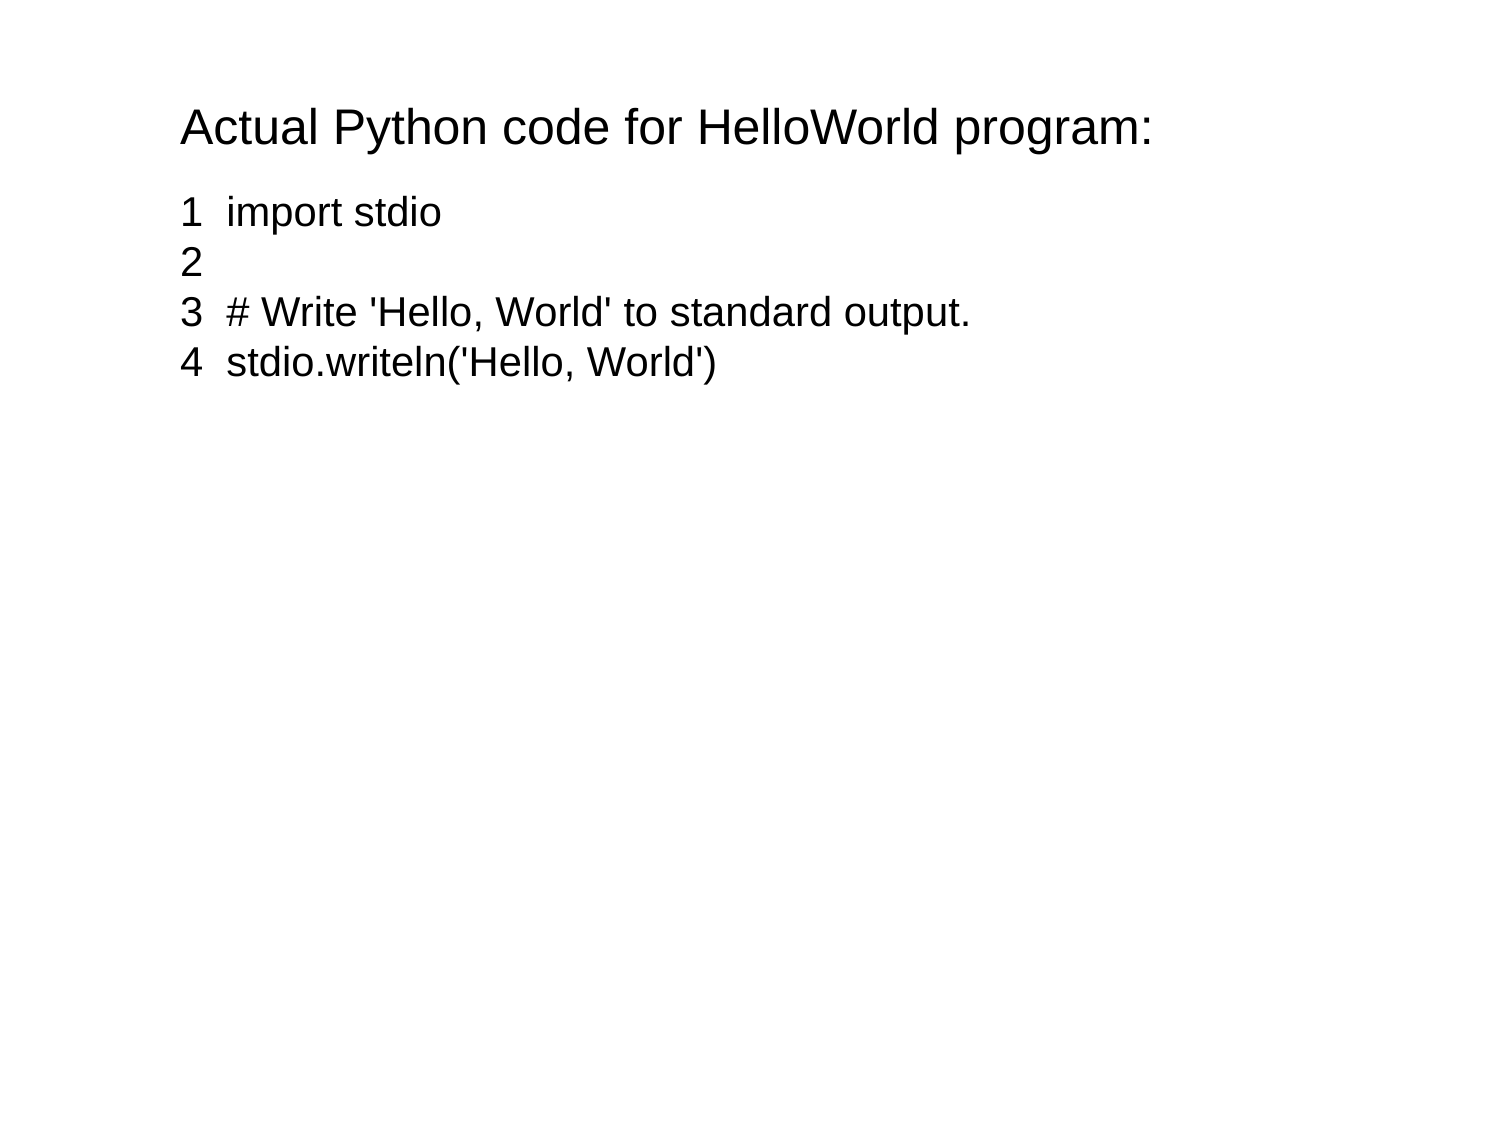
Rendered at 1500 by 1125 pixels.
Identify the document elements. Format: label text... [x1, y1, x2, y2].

text_box 1 import stdio 2 3 # Write 'Hello, World' to standard output. 4 stdio.writeln('Hello, World') [165, 177, 1430, 1075]
text_box Actual Python code for HelloWorld program: [165, 87, 1323, 166]
